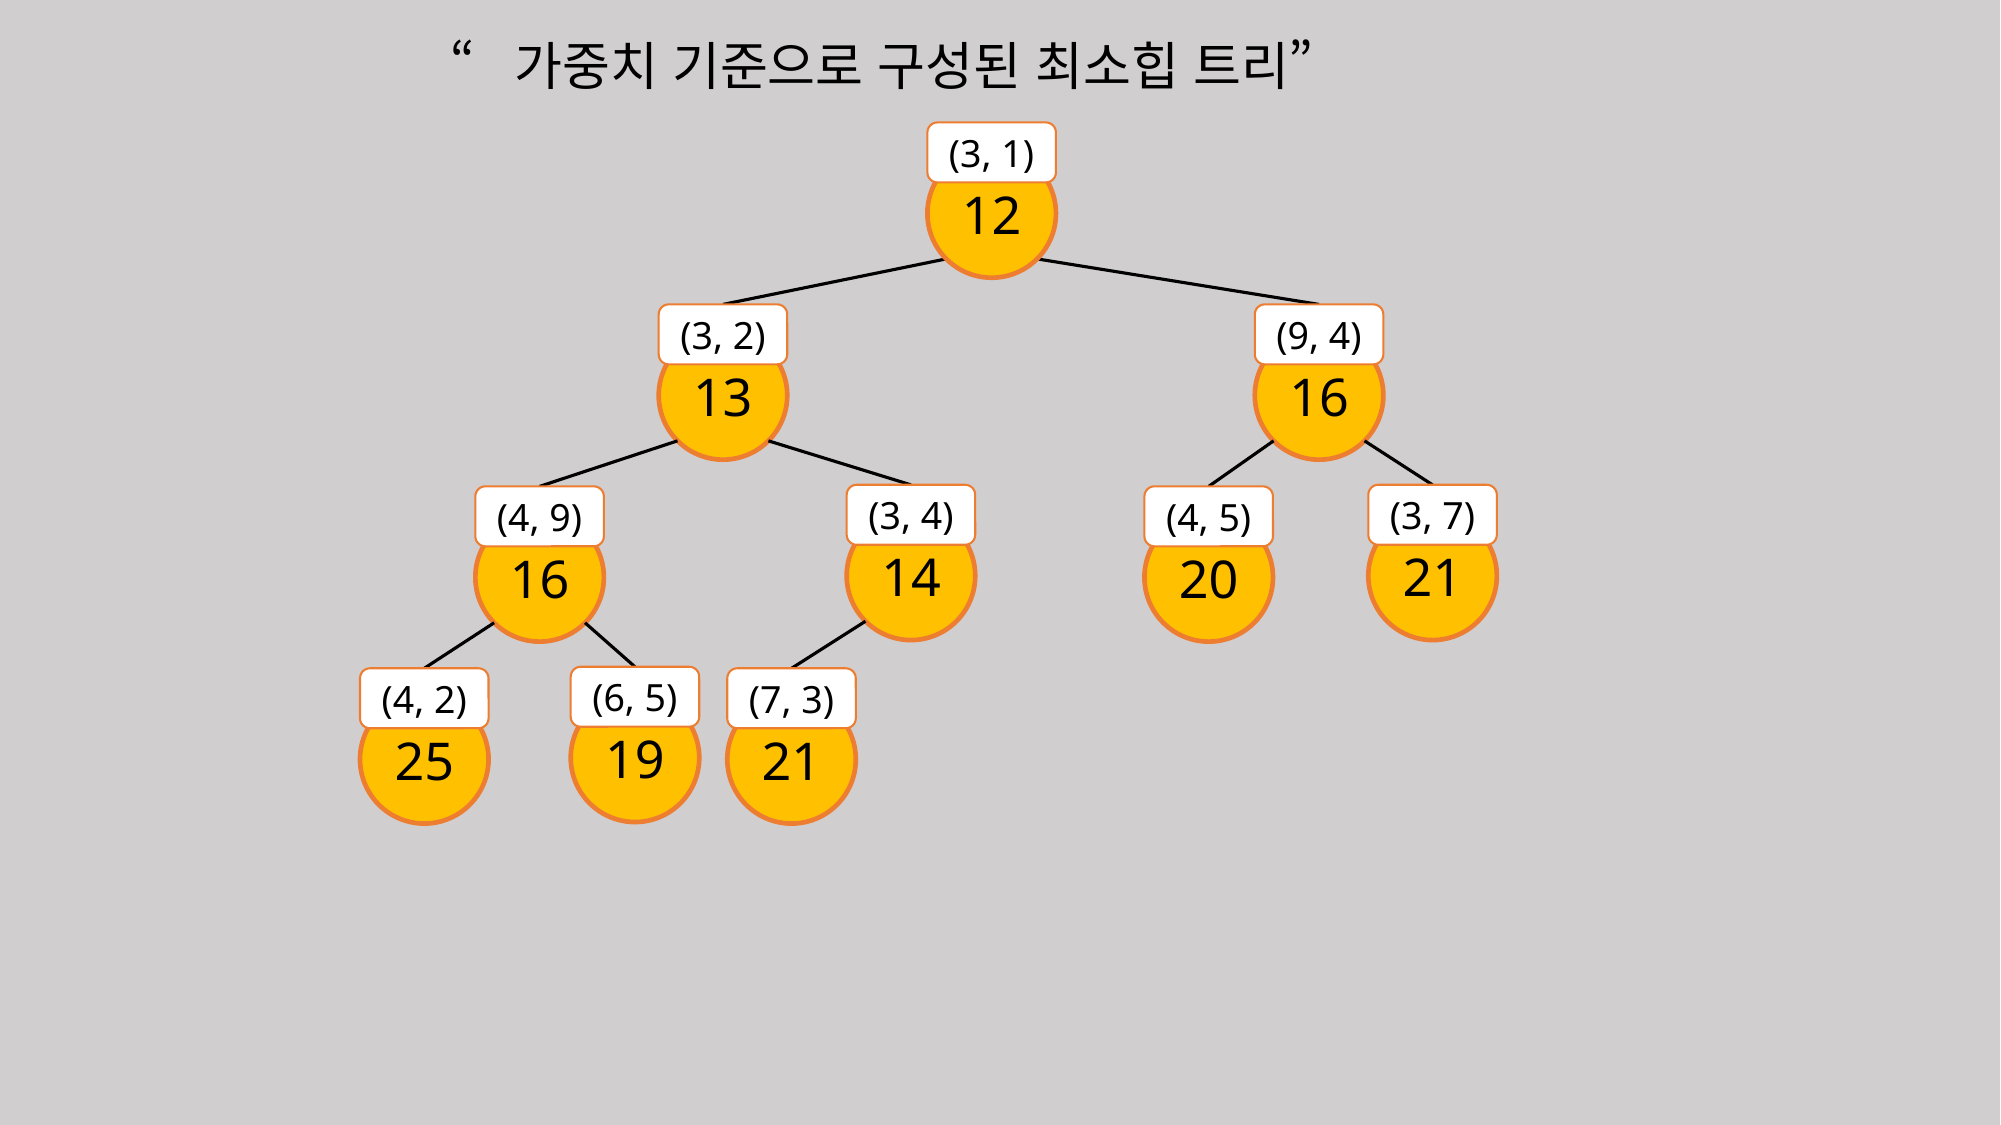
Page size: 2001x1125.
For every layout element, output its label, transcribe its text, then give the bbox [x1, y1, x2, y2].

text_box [658, 304, 788, 460]
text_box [1144, 486, 1273, 642]
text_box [1208, 440, 1274, 487]
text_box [1368, 484, 1497, 641]
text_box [791, 621, 866, 669]
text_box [727, 668, 856, 824]
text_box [584, 622, 635, 666]
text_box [359, 668, 489, 824]
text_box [539, 440, 678, 487]
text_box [570, 666, 700, 823]
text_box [1037, 258, 1320, 305]
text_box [475, 486, 604, 642]
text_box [424, 622, 495, 669]
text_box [846, 484, 976, 641]
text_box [927, 122, 1056, 278]
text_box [722, 258, 947, 305]
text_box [768, 440, 911, 485]
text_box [1364, 440, 1433, 485]
text_box “가중치 기준으로 구성된 최소힙 트리” [435, 25, 1329, 104]
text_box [1254, 304, 1384, 460]
